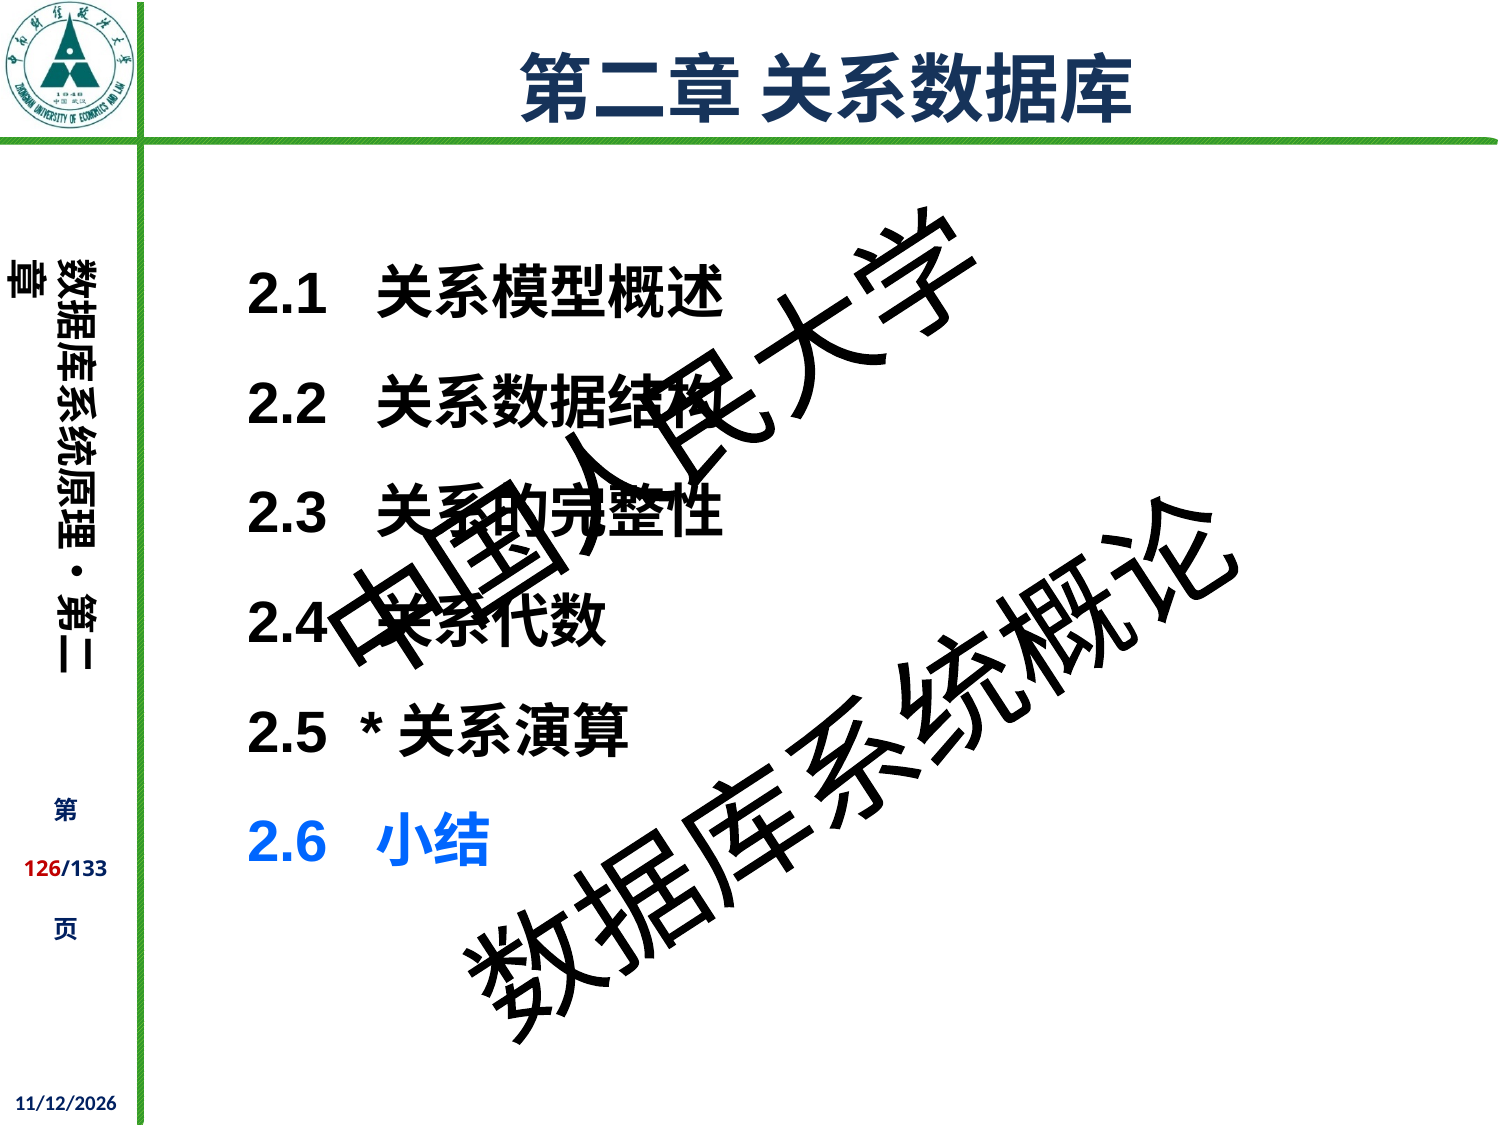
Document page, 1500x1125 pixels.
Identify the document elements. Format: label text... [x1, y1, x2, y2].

title 第二章 关系数据库 [157, 0, 1495, 181]
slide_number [0, 1082, 136, 1125]
list 2.1 关系模型概述 2.2 关系数据结构 2.3 关系的完整性 2.4 关系代数 2.5 *关系演算 2.6 小结 [157, 219, 1495, 1017]
picture [1, 0, 136, 129]
